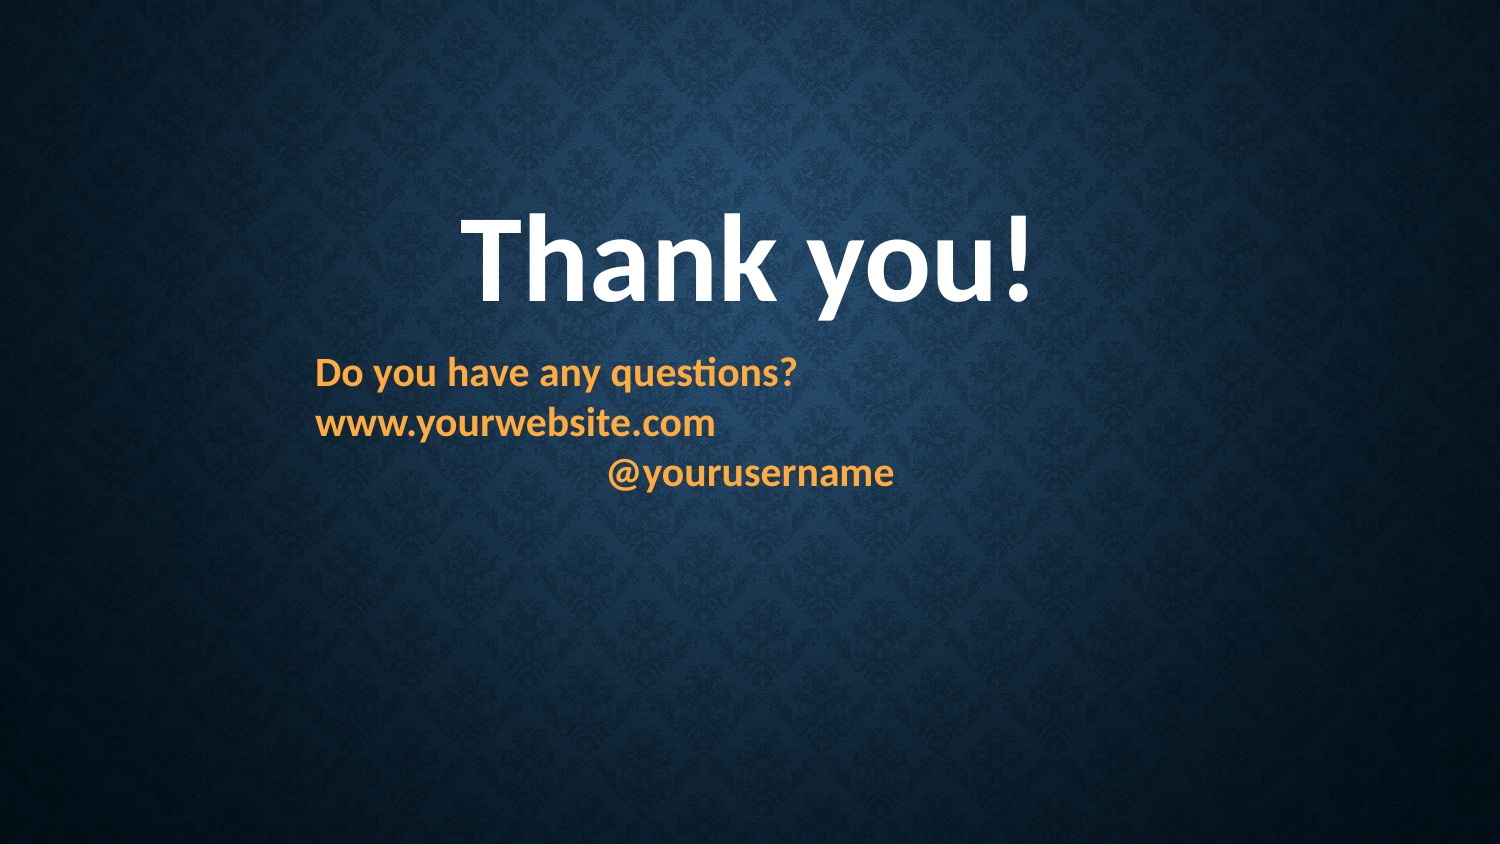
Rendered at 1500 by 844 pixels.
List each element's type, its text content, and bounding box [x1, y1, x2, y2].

text_box Thank you! [299, 168, 1200, 334]
text_box Do you have any questions? www.yourwebsite.com @yourusername [299, 337, 1200, 503]
